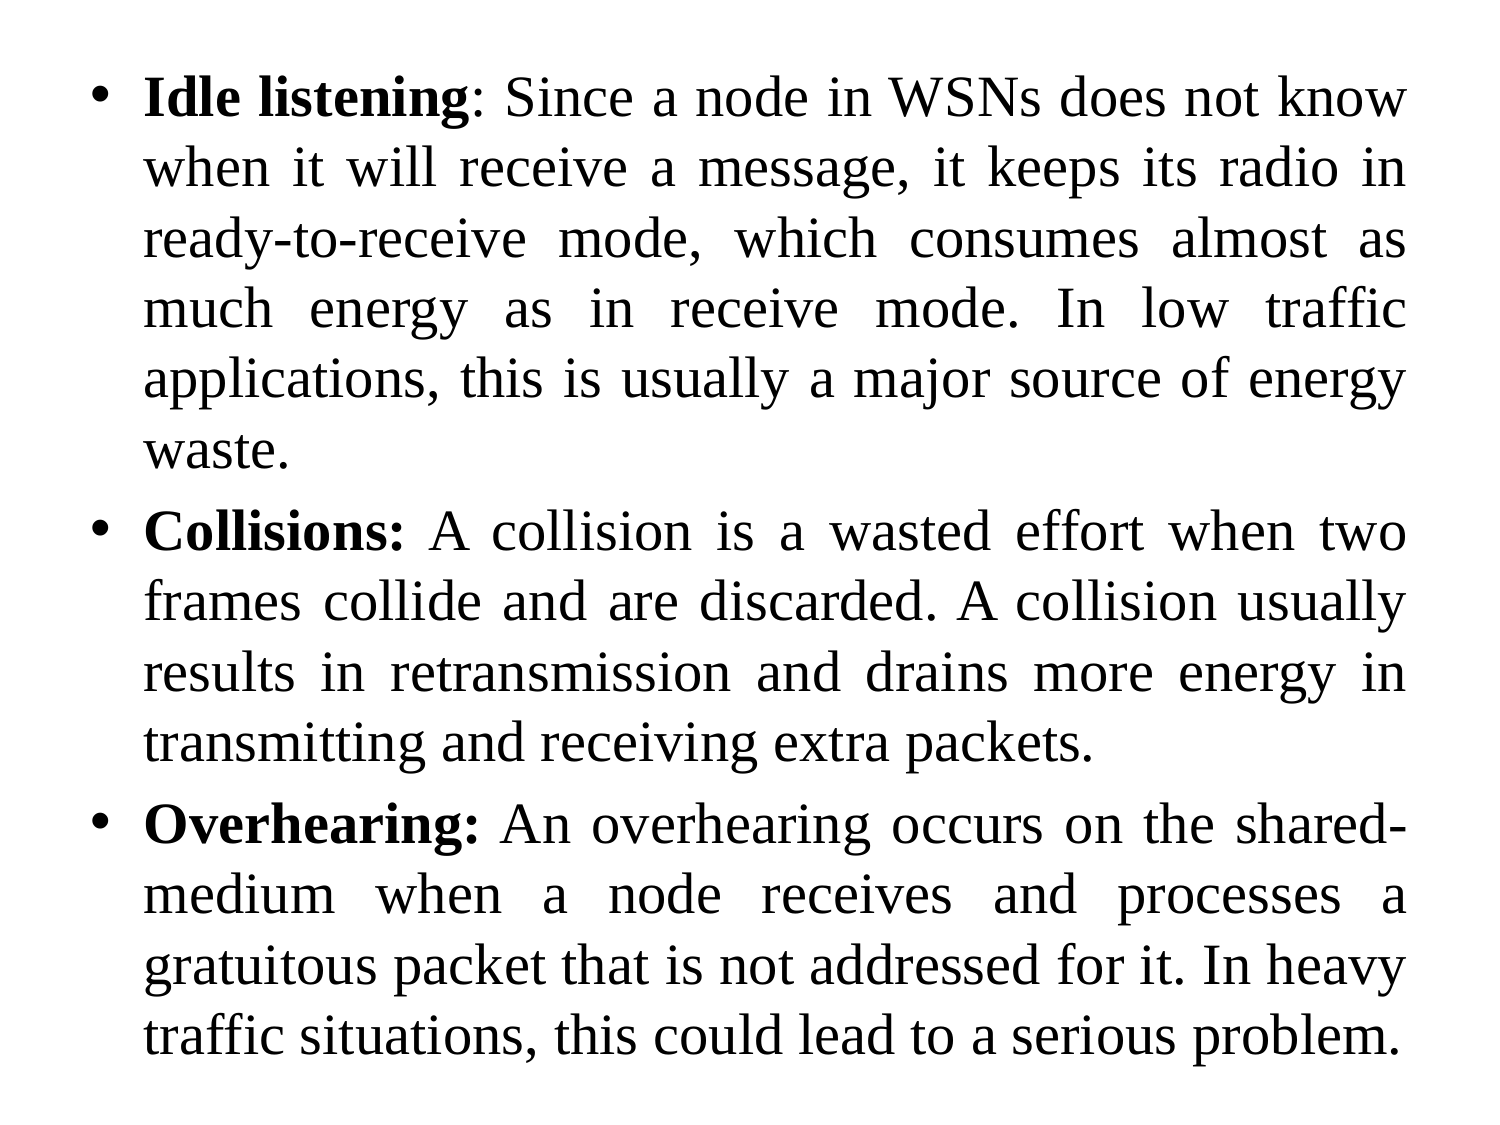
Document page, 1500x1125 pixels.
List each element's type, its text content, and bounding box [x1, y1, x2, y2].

list Idle listening: Since a node in WSNs does not know when it will receive a message, it keeps its radio in ready-to-receive mode, which consumes almost as much energy as in receive mode. In low traffic applications, this is usually a major source of energy waste. Collisions: A collision is a wasted effort when two frames collide and are discarded. A collision usually results in retransmission and drains more energy in transmitting and receiving extra packets. Overhearing: An overhearing occurs on the shared-medium when a node receives and processes a gratuitous packet that is not addressed for it. In heavy traffic situations, this could lead to a serious problem. [75, 50, 1425, 1088]
